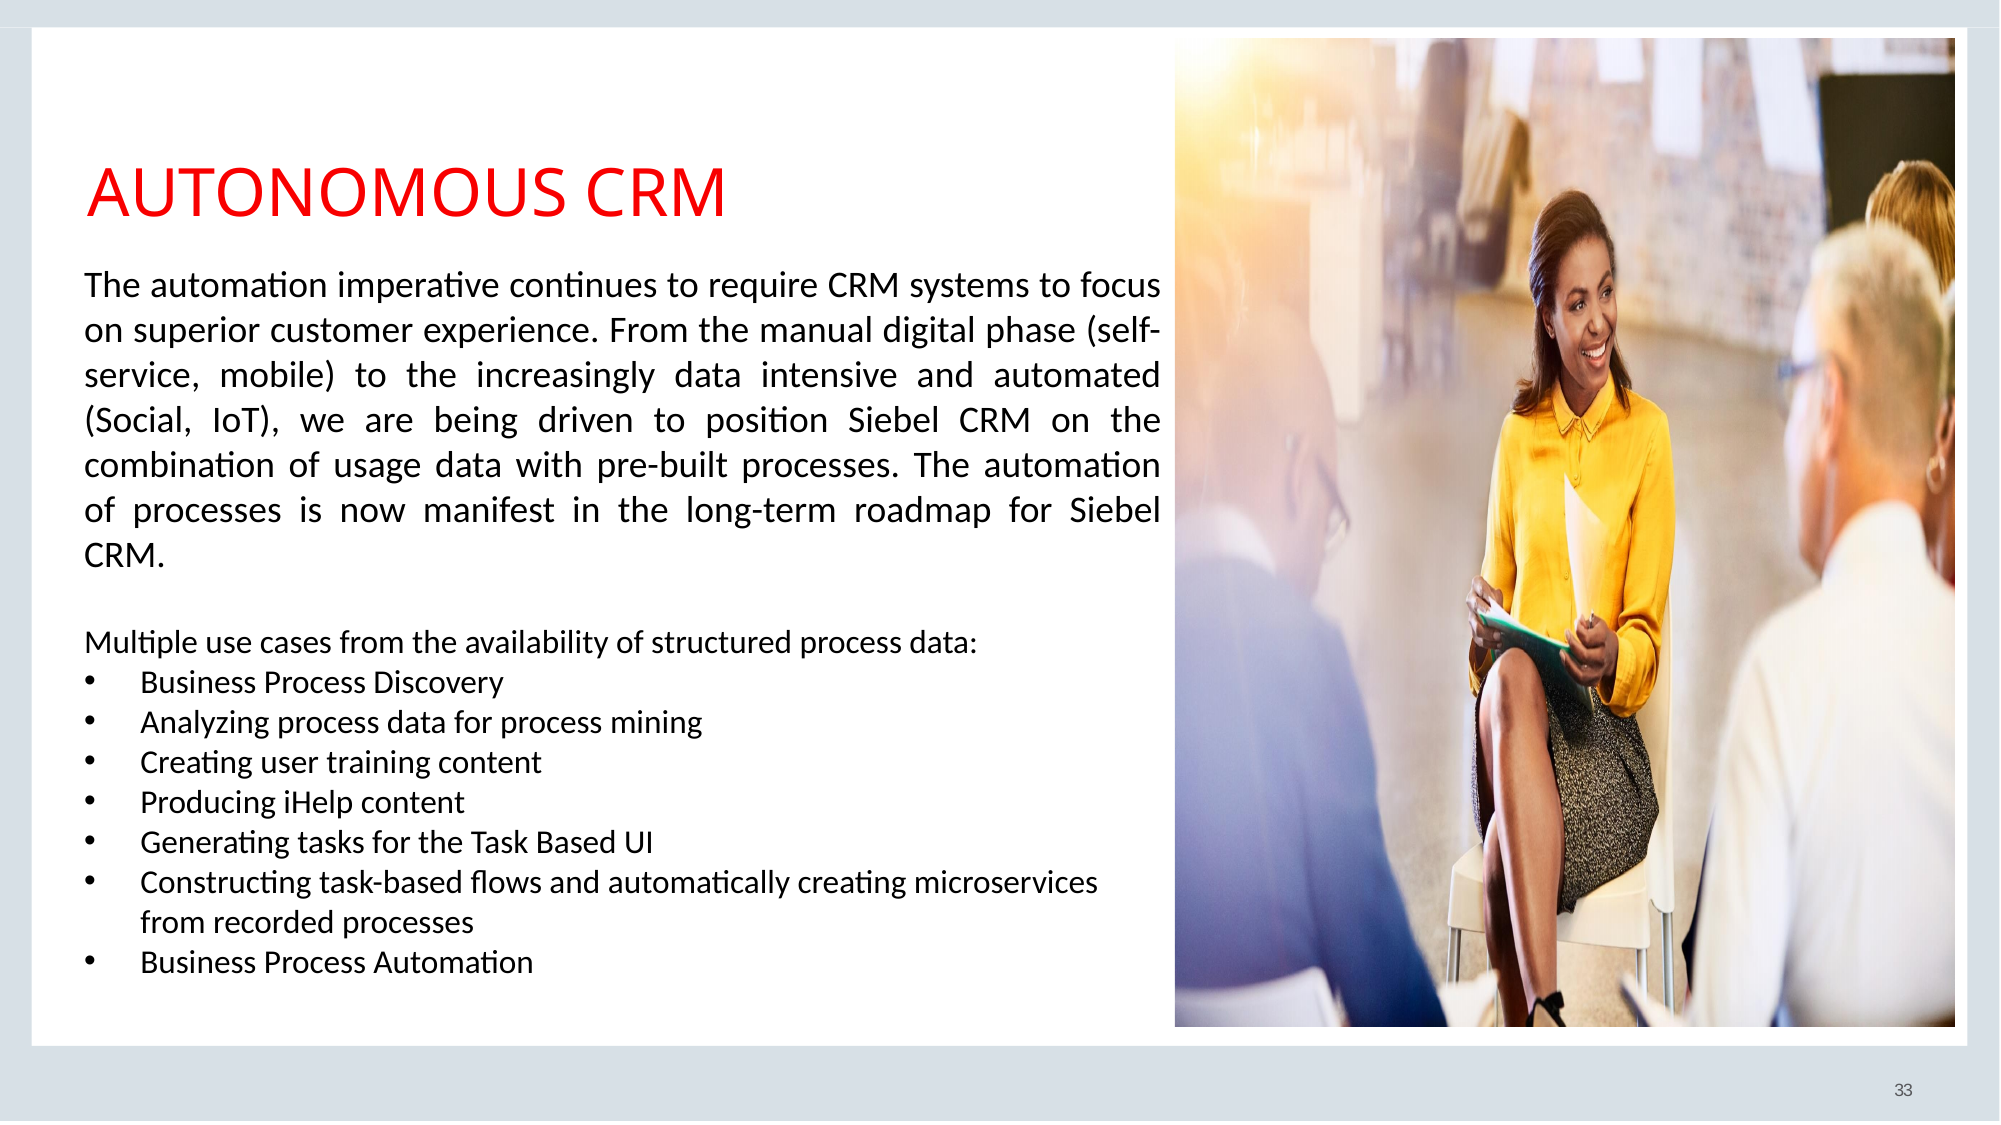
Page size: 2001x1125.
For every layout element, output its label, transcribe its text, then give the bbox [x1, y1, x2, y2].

text_box [1174, 38, 1955, 1027]
title AUTONOMOUS CRM [87, 149, 816, 231]
text_box The automation imperative continues to require CRM systems to focus on superior customer experience. From the manual digital phase (self-service, mobile) to the increasingly data intensive and automated (Social, IoT), we are being driven to position Siebel CRM on the combination of usage data with pre-built processes. The automation of processes is now manifest in the long-term roadmap for Siebel CRM. Multiple use cases from the availability of structured process data: Business Process Discovery Analyzing process data for process mining Creating user training content Producing iHelp content Generating tasks for the Task Based UI Constructing task-based flows and automatically creating microservices from recorded processes Business Process Automation [84, 35, 1163, 1028]
text_box 33 [1892, 1076, 1915, 1101]
